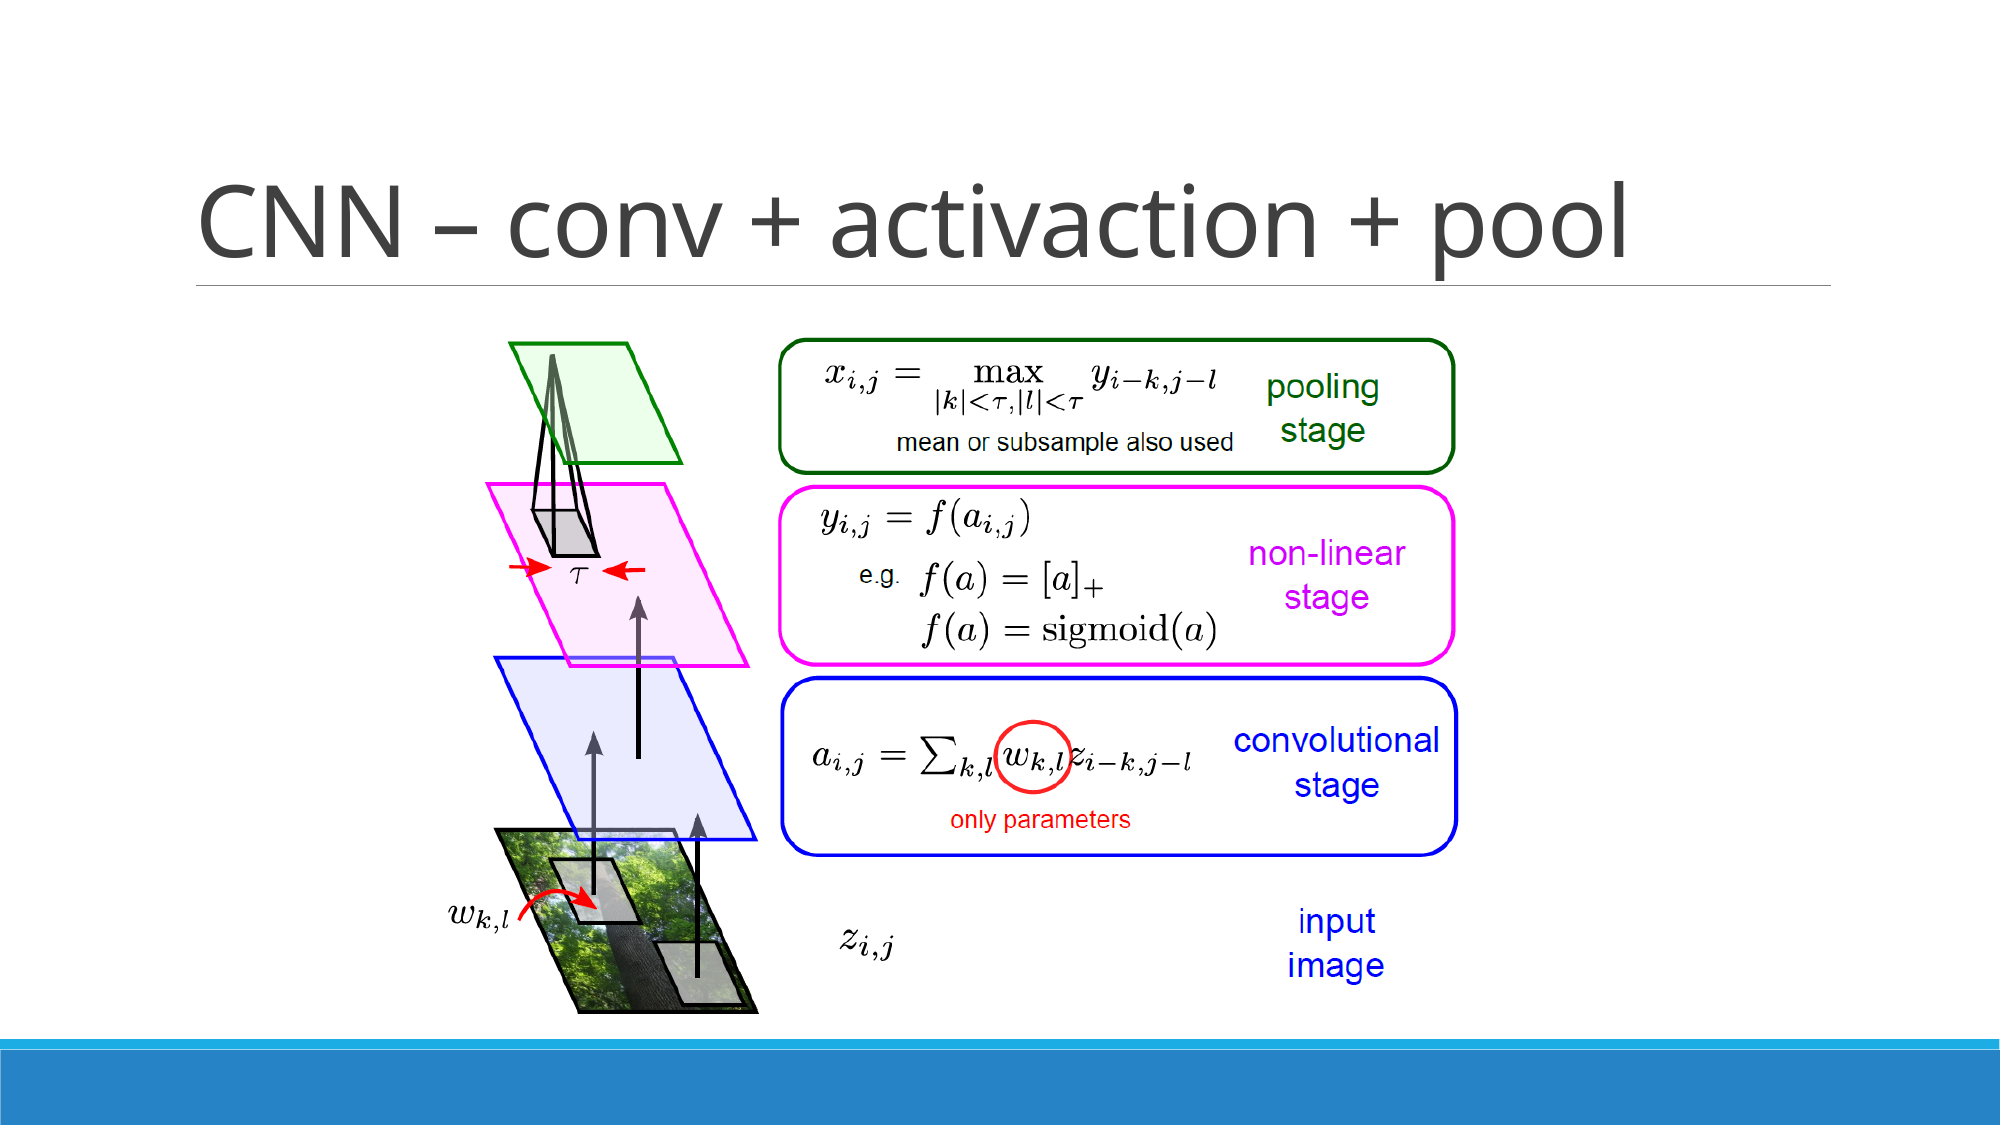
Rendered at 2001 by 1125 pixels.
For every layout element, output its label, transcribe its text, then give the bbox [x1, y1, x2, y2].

title CNN – conv + activaction + pool [180, 47, 1830, 285]
picture [432, 321, 1477, 1030]
